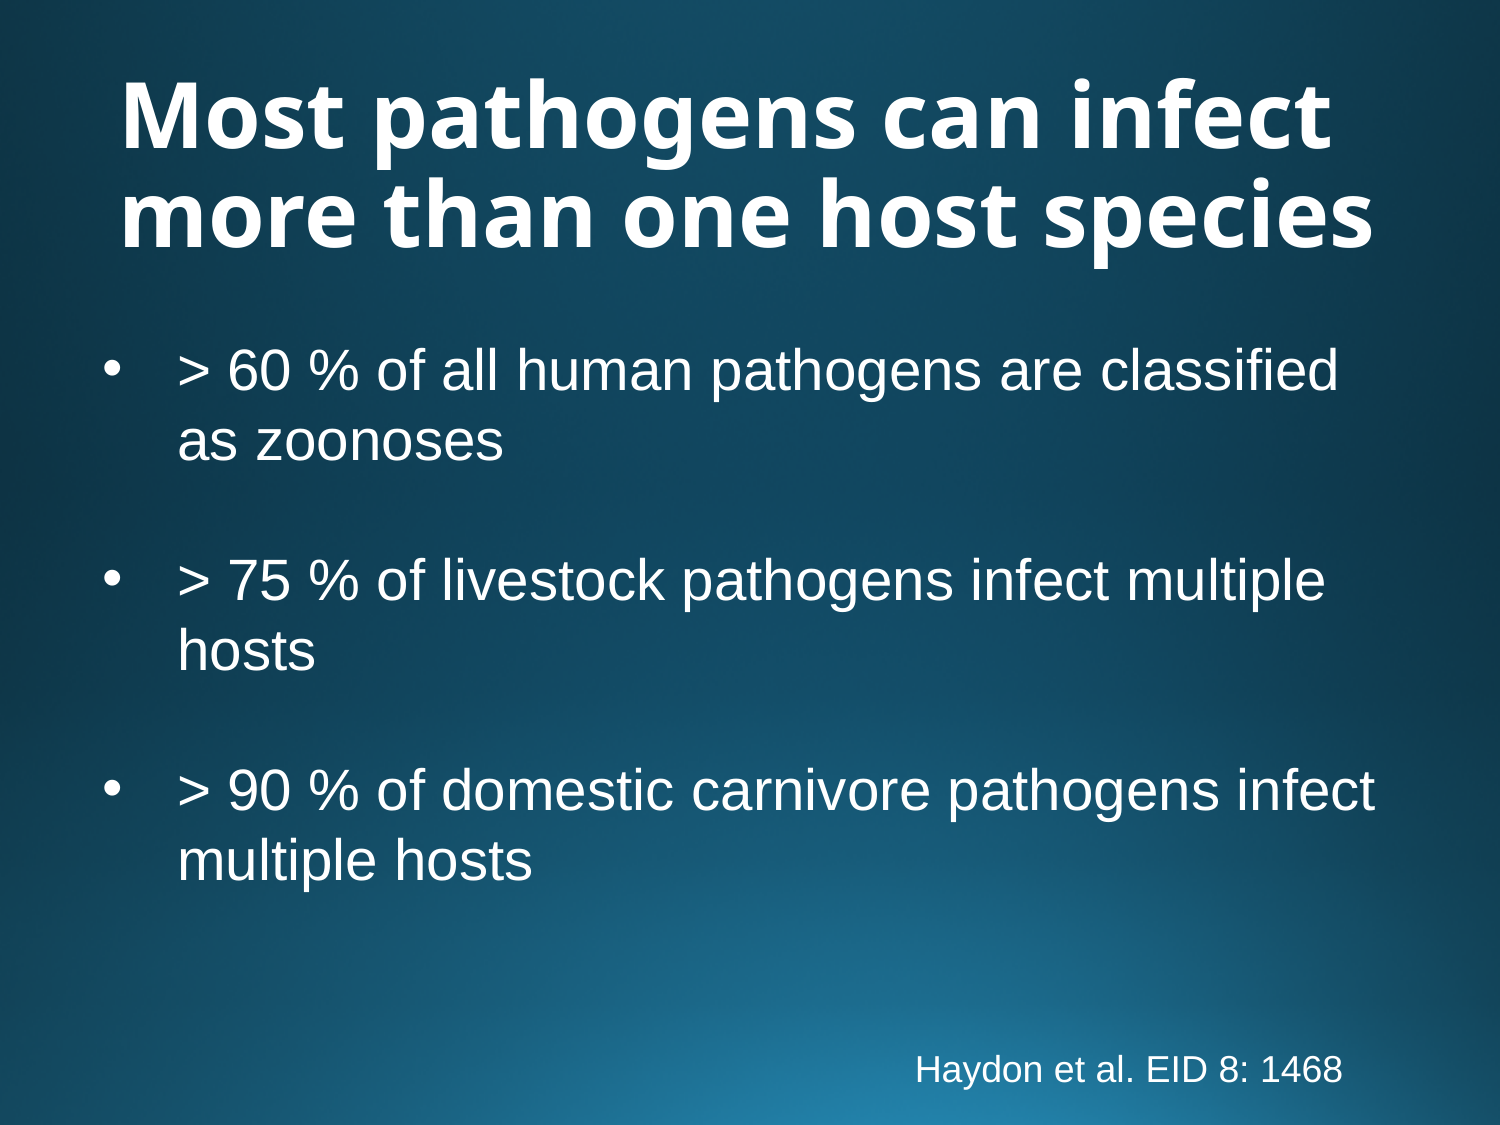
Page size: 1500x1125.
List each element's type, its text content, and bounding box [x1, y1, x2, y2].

title Most pathogens can infect more than one host species [103, 59, 1397, 278]
text_box Haydon et al. EID 8: 1468 [900, 1037, 1463, 1098]
text_box > 60 % of all human pathogens are classified as zoonoses > 75 % of livestock pathogens infect multiple hosts > 90 % of domestic carnivore pathogens infect multiple hosts [87, 324, 1425, 900]
picture [0, 0, 1500, 1125]
